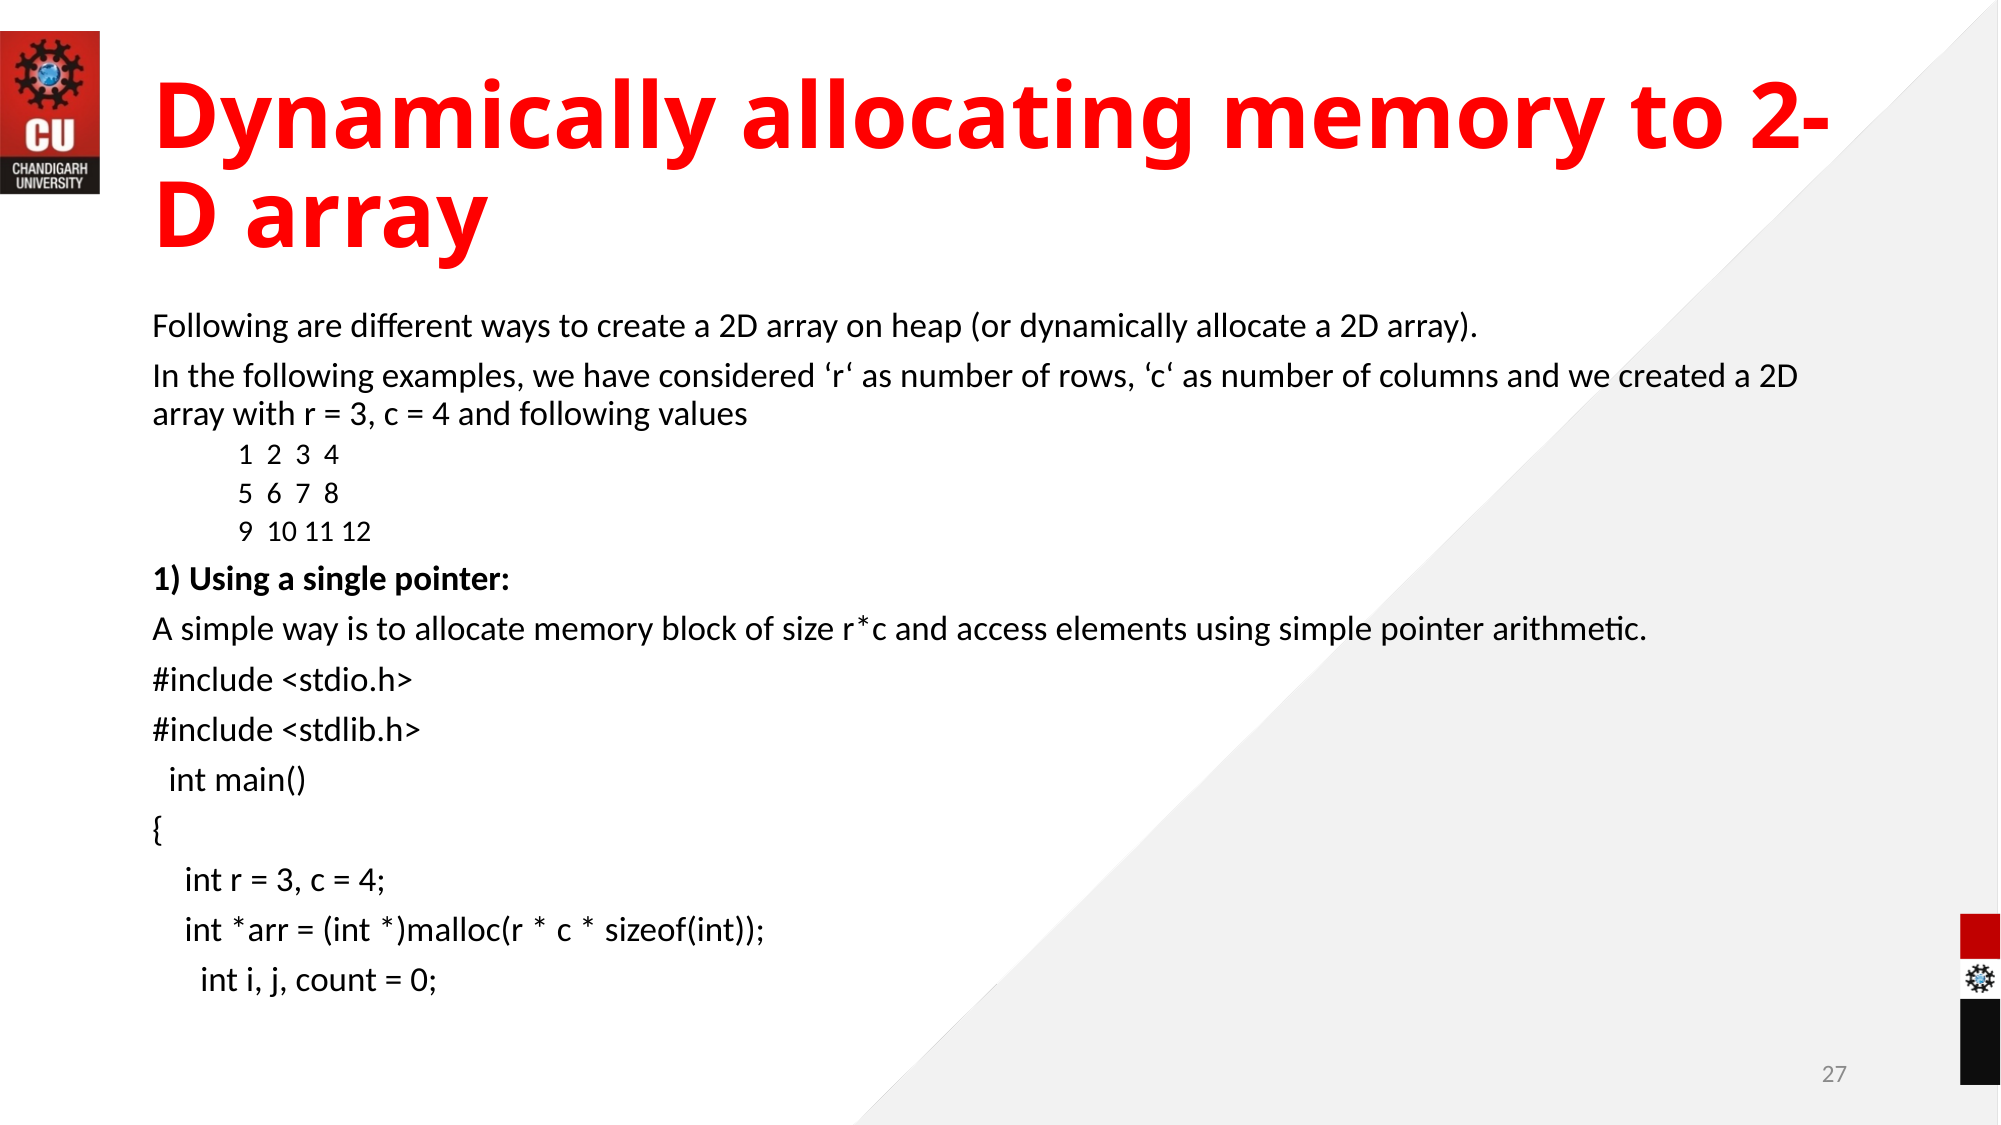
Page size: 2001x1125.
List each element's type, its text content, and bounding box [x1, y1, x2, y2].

picture [0, 0, 2001, 1125]
slide_number 27 [1412, 1042, 1863, 1103]
title Dynamically allocating memory to 2-D array [137, 59, 1863, 278]
list Following are different ways to create a 2D array on heap (or dynamically allocate a 2D array). In the following examples, we have considered ‘r‘ as number of rows, ‘c‘ as number of columns and we created a 2D array with r = 3, c = 4 and following values 1 2 3 4 5 6 7 8 9 10 11 12 1) Using a single pointer: A simple way is to allocate memory block of size r*c and access elements using simple pointer arithmetic. #include <stdio.h> #include <stdlib.h> int main() { int r = 3, c = 4; int *arr = (int *)malloc(r * c * sizeof(int)); int i, j, count = 0; [137, 299, 1863, 1014]
